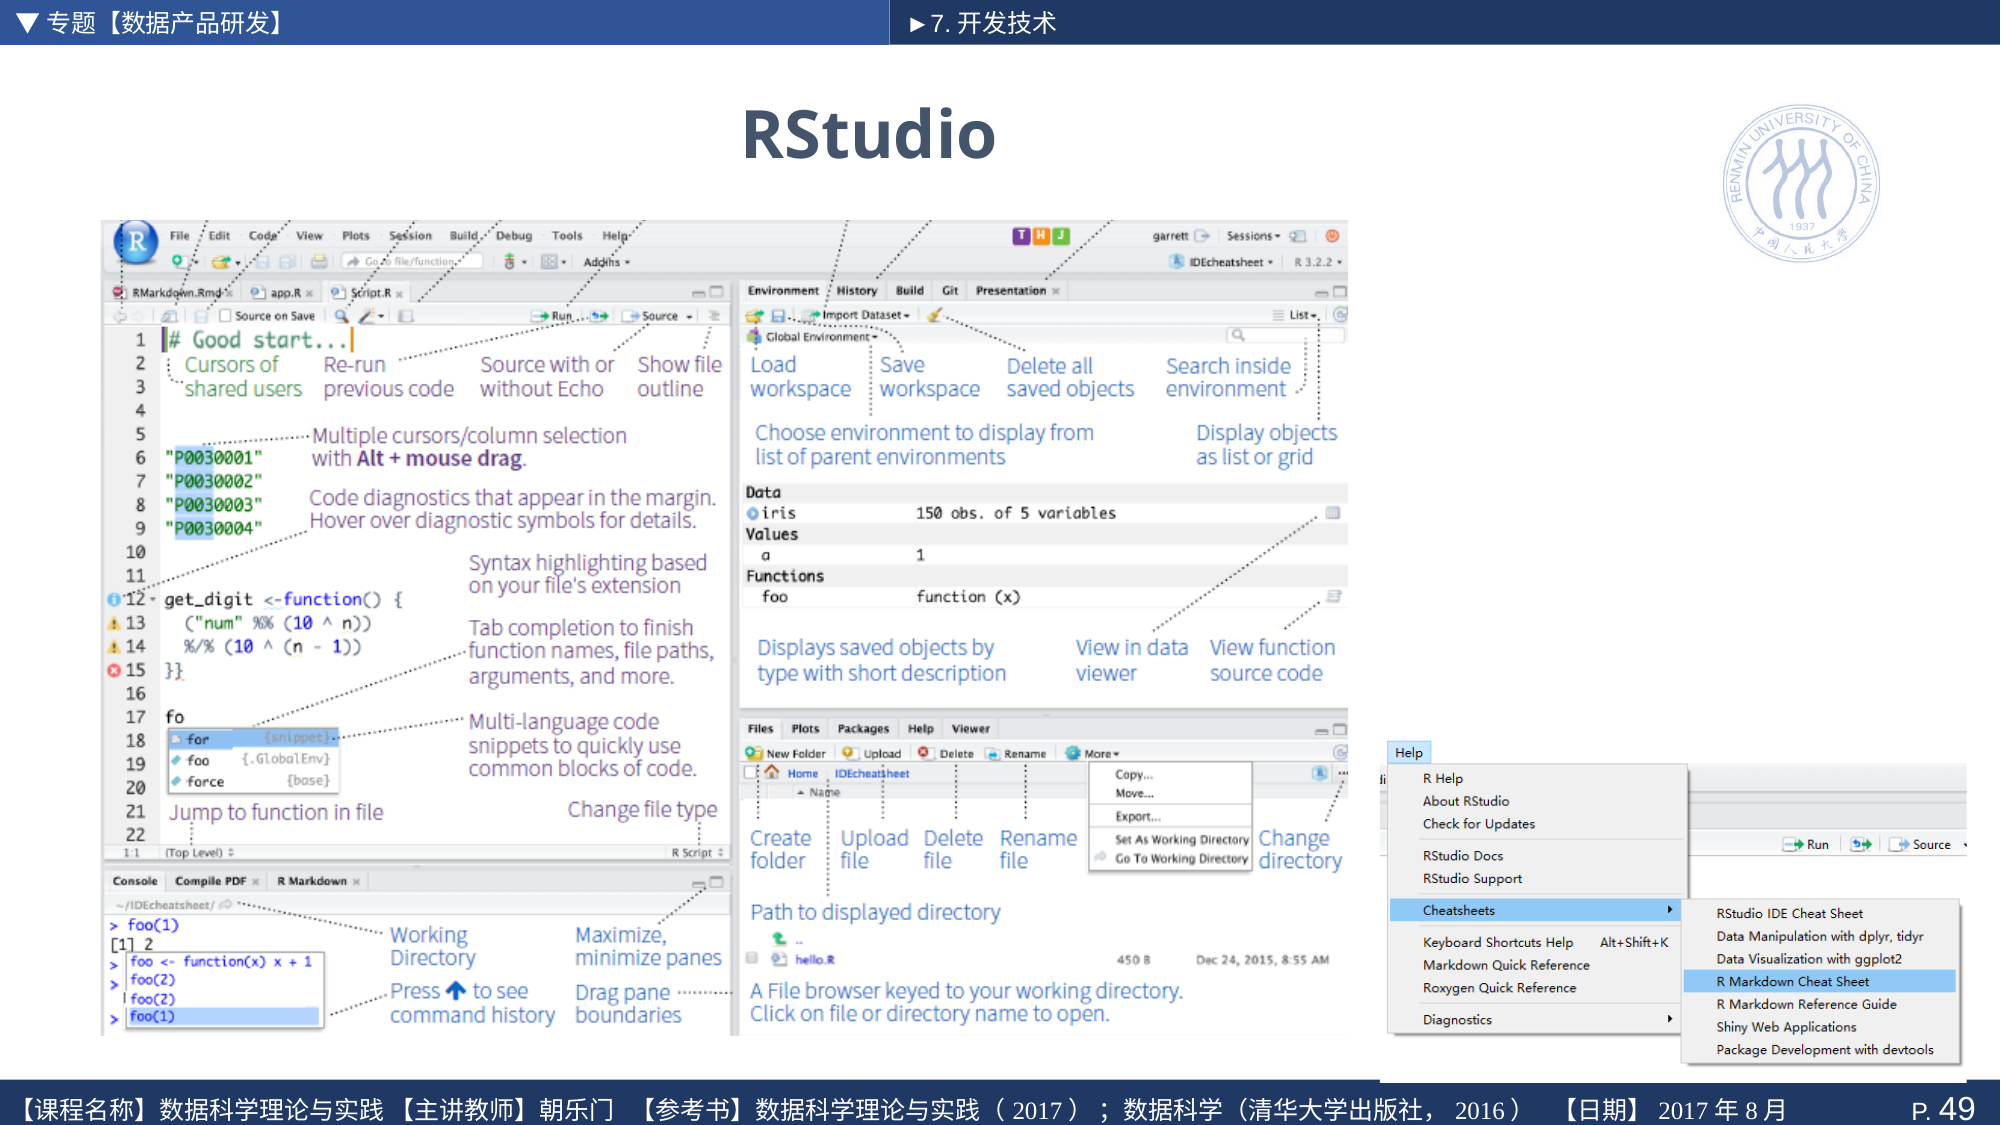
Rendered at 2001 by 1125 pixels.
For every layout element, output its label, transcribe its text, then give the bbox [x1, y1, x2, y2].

list ▼专题【数据产品研发】 [0, 0, 725, 43]
title RStudio [64, 64, 1674, 200]
picture [1379, 739, 1967, 1083]
picture [100, 220, 1349, 1036]
list ►7.开发技术 [890, 0, 1249, 43]
